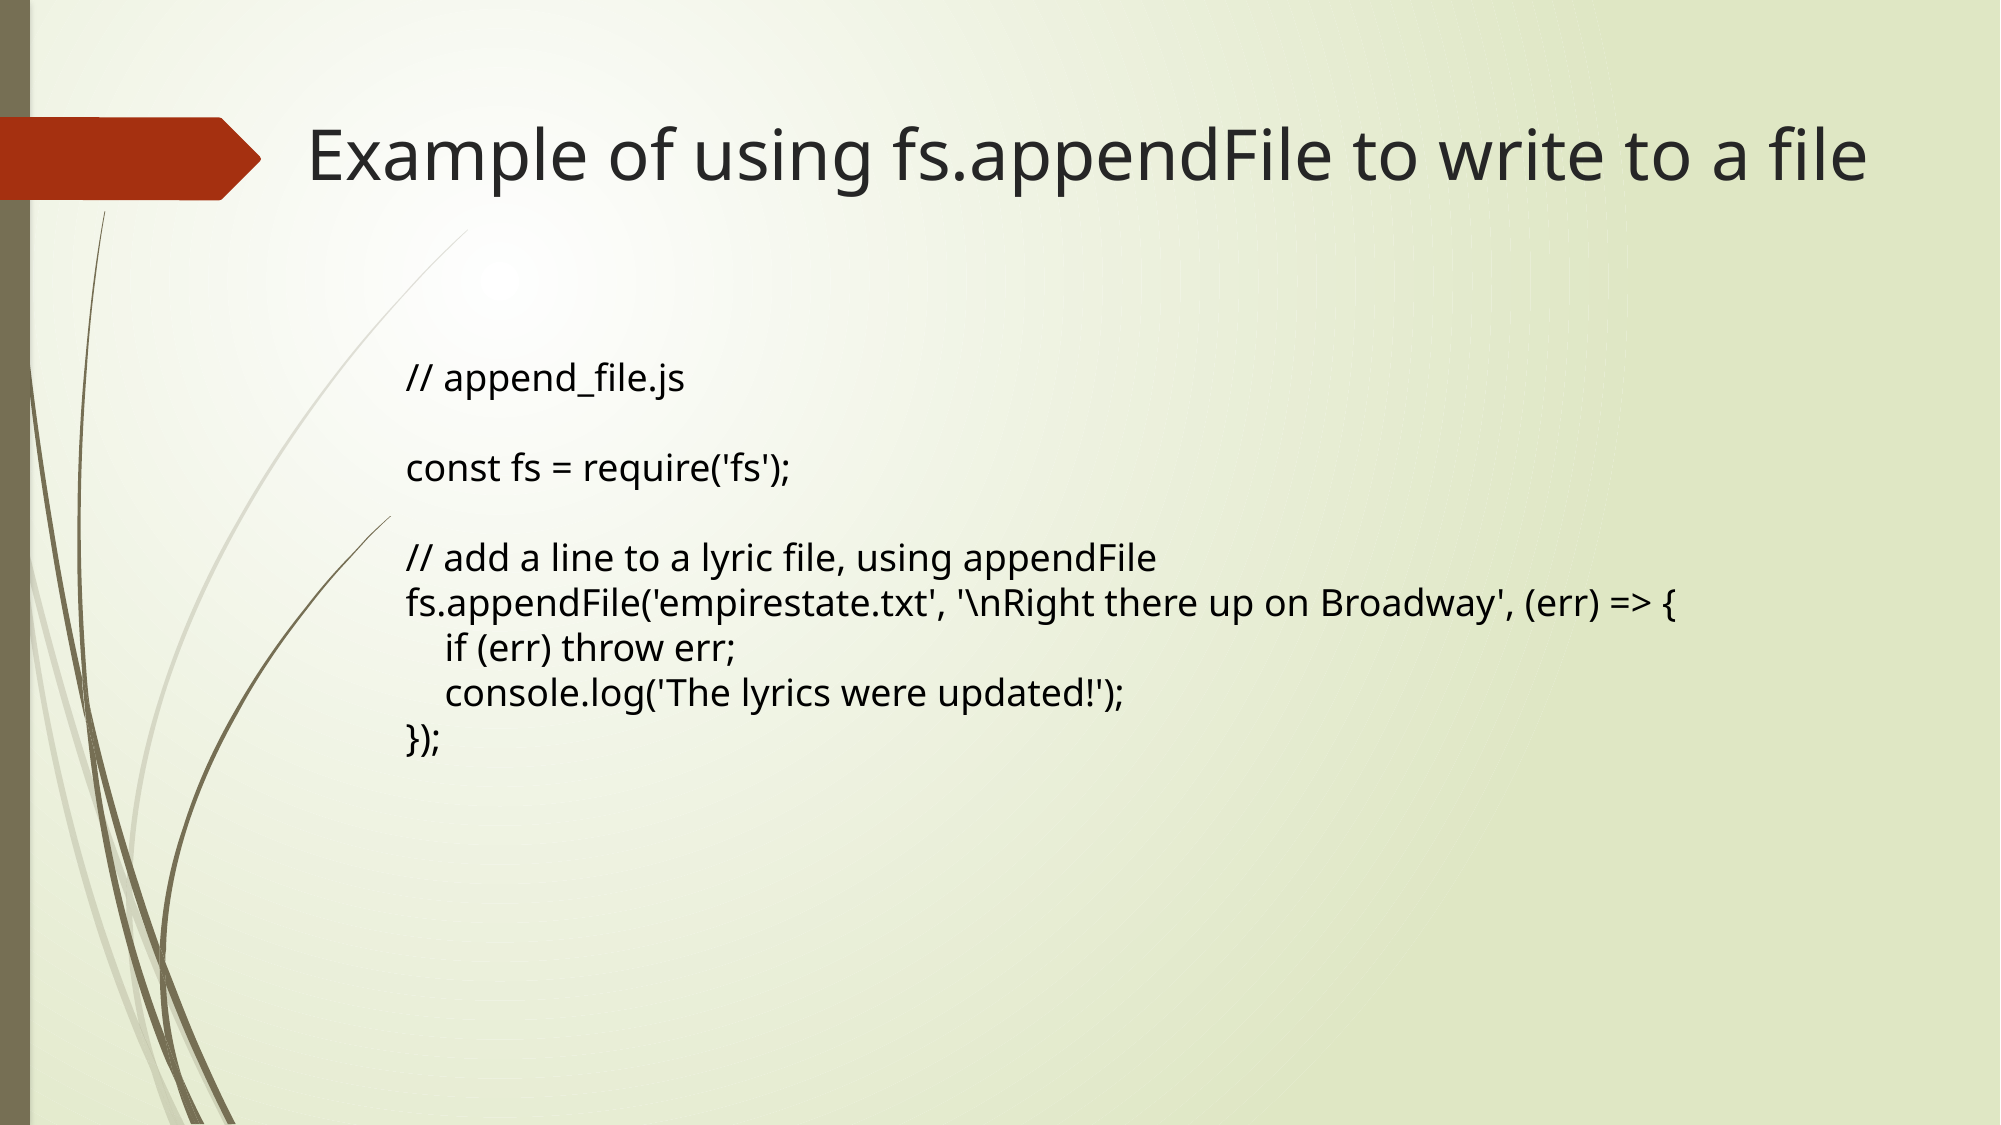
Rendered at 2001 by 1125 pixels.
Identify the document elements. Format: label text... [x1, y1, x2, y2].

text_box // append_file.js const fs = require('fs'); // add a line to a lyric file, using appendFile fs.appendFile('empirestate.txt', '\nRight there up on Broadway', (err) => { if (err) throw err; console.log('The lyrics were updated!'); }); [390, 302, 1957, 767]
title Example of using fs.appendFile to write to a file [291, 102, 1888, 313]
